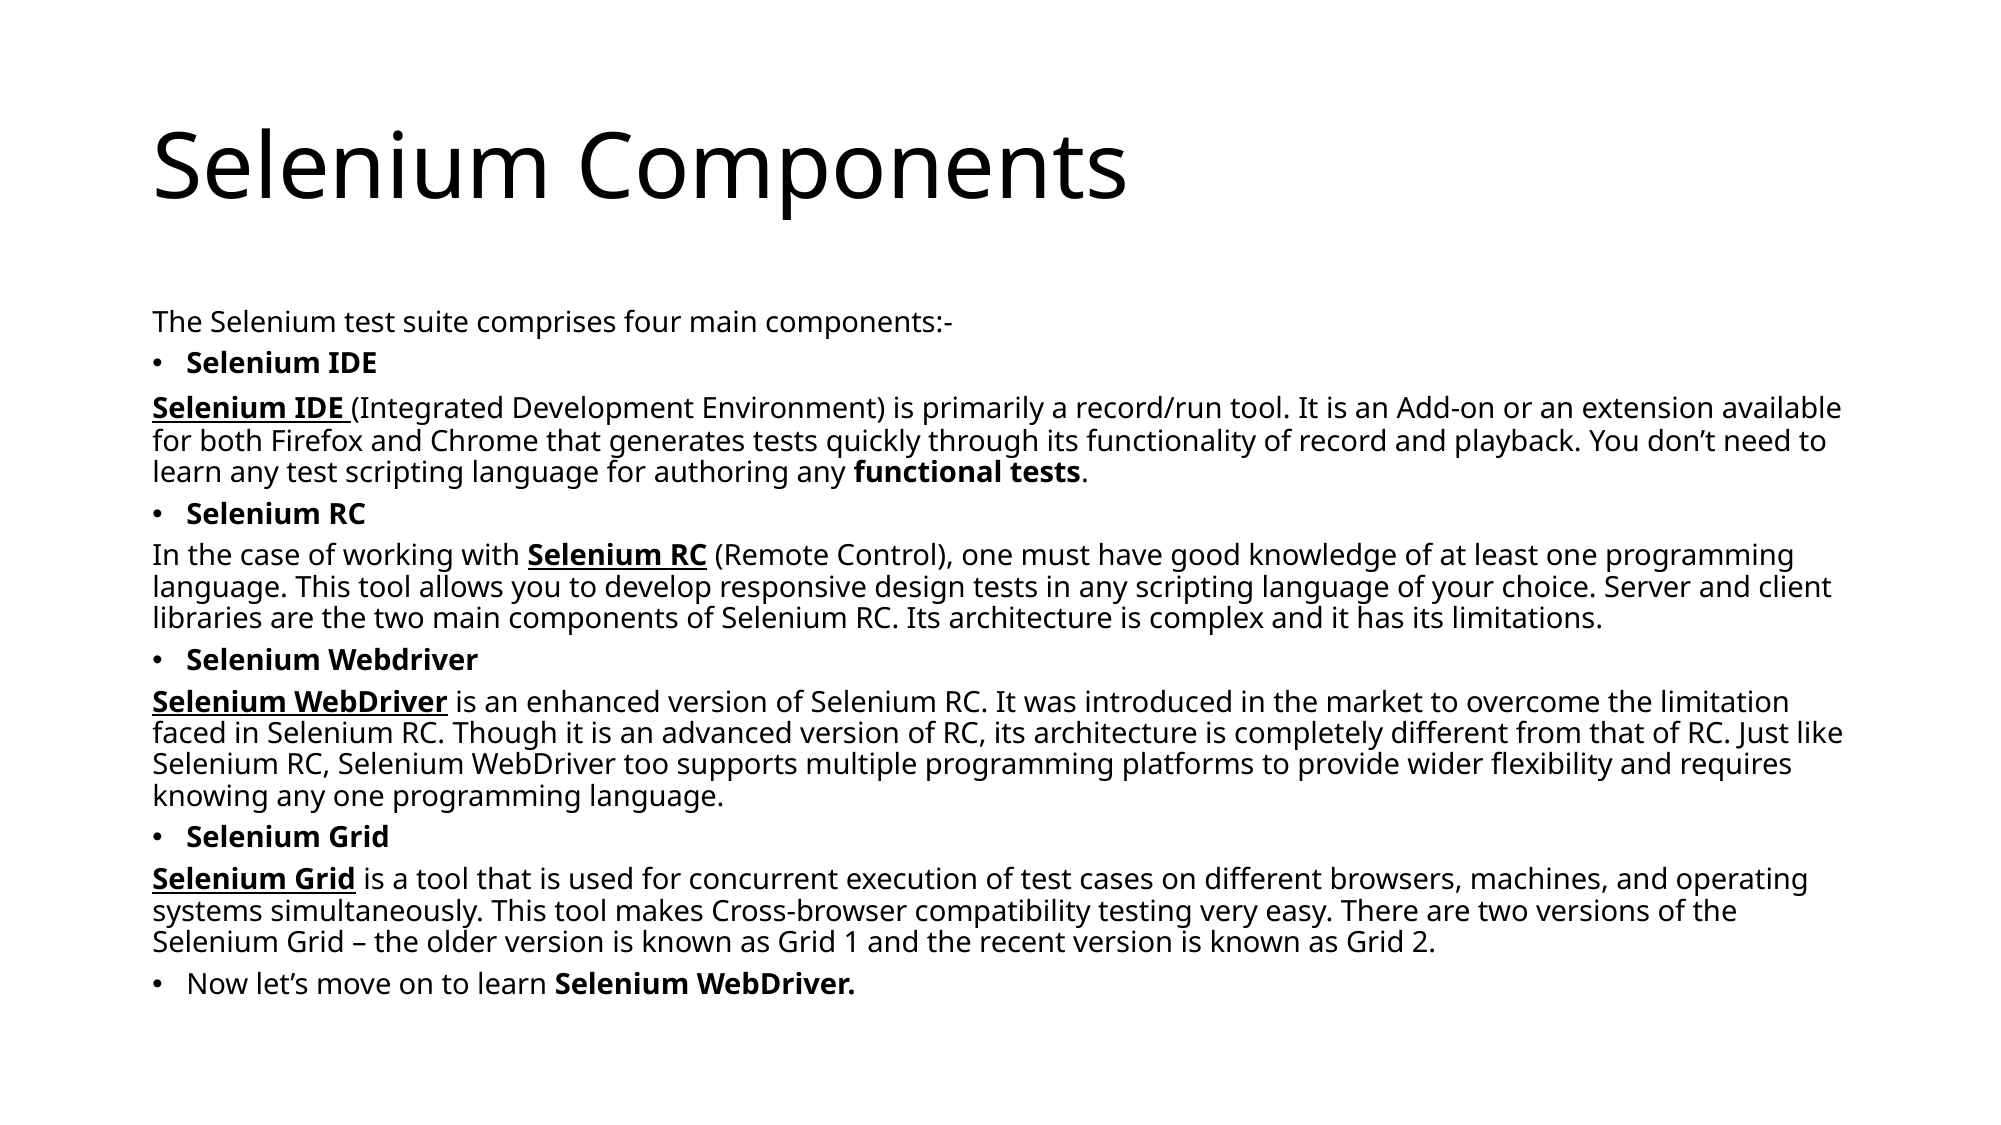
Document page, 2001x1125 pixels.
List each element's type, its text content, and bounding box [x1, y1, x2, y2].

list The Selenium test suite comprises four main components:- Selenium IDE Selenium IDE (Integrated Development Environment) is primarily a record/run tool. It is an Add-on or an extension available for both Firefox and Chrome that generates tests quickly through its functionality of record and playback. You don’t need to learn any test scripting language for authoring any functional tests. Selenium RC In the case of working with Selenium RC (Remote Control), one must have good knowledge of at least one programming language. This tool allows you to develop responsive design tests in any scripting language of your choice. Server and client libraries are the two main components of Selenium RC. Its architecture is complex and it has its limitations. Selenium Webdriver Selenium WebDriver is an enhanced version of Selenium RC. It was introduced in the market to overcome the limitation faced in Selenium RC. Though it is an advanced version of RC, its architecture is completely different from that of RC. Just like Selenium RC, Selenium WebDriver too supports multiple programming platforms to provide wider flexibility and requires knowing any one programming language. Selenium Grid Selenium Grid is a tool that is used for concurrent execution of test cases on different browsers, machines, and operating systems simultaneously. This tool makes Cross-browser compatibility testing very easy. There are two versions of the Selenium Grid – the older version is known as Grid 1 and the recent version is known as Grid 2. Now let’s move on to learn Selenium WebDriver. [137, 299, 1863, 1014]
title Selenium Components [137, 59, 1863, 278]
